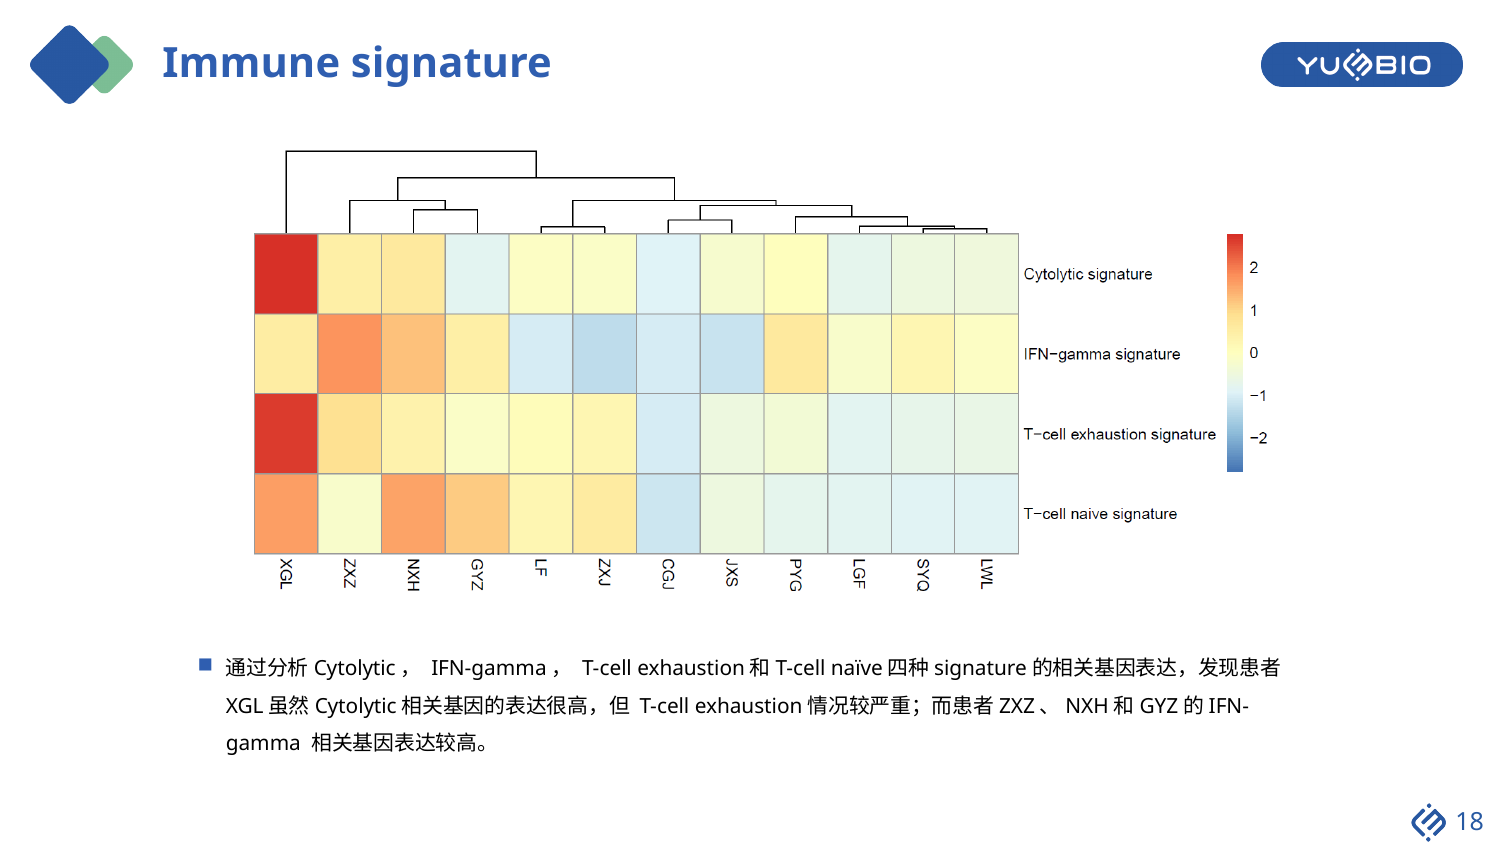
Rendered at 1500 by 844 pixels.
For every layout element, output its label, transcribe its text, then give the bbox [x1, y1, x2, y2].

text_box 通过分析Cytolytic， IFN-gamma， T-cell exhaustion和T-cell naïve四种signature的相关基因表达，发现患者 XGL虽然Cytolytic相关基因的表达很高，但 T-cell exhaustion情况较严重；而患者ZXZ、NXH和GYZ的IFN-gamma 相关基因表达较高。 [182, 634, 1329, 762]
picture [1411, 803, 1446, 842]
picture [1261, 42, 1463, 87]
picture [30, 25, 133, 104]
picture [253, 149, 1271, 600]
title Immune signature [147, 20, 1258, 109]
